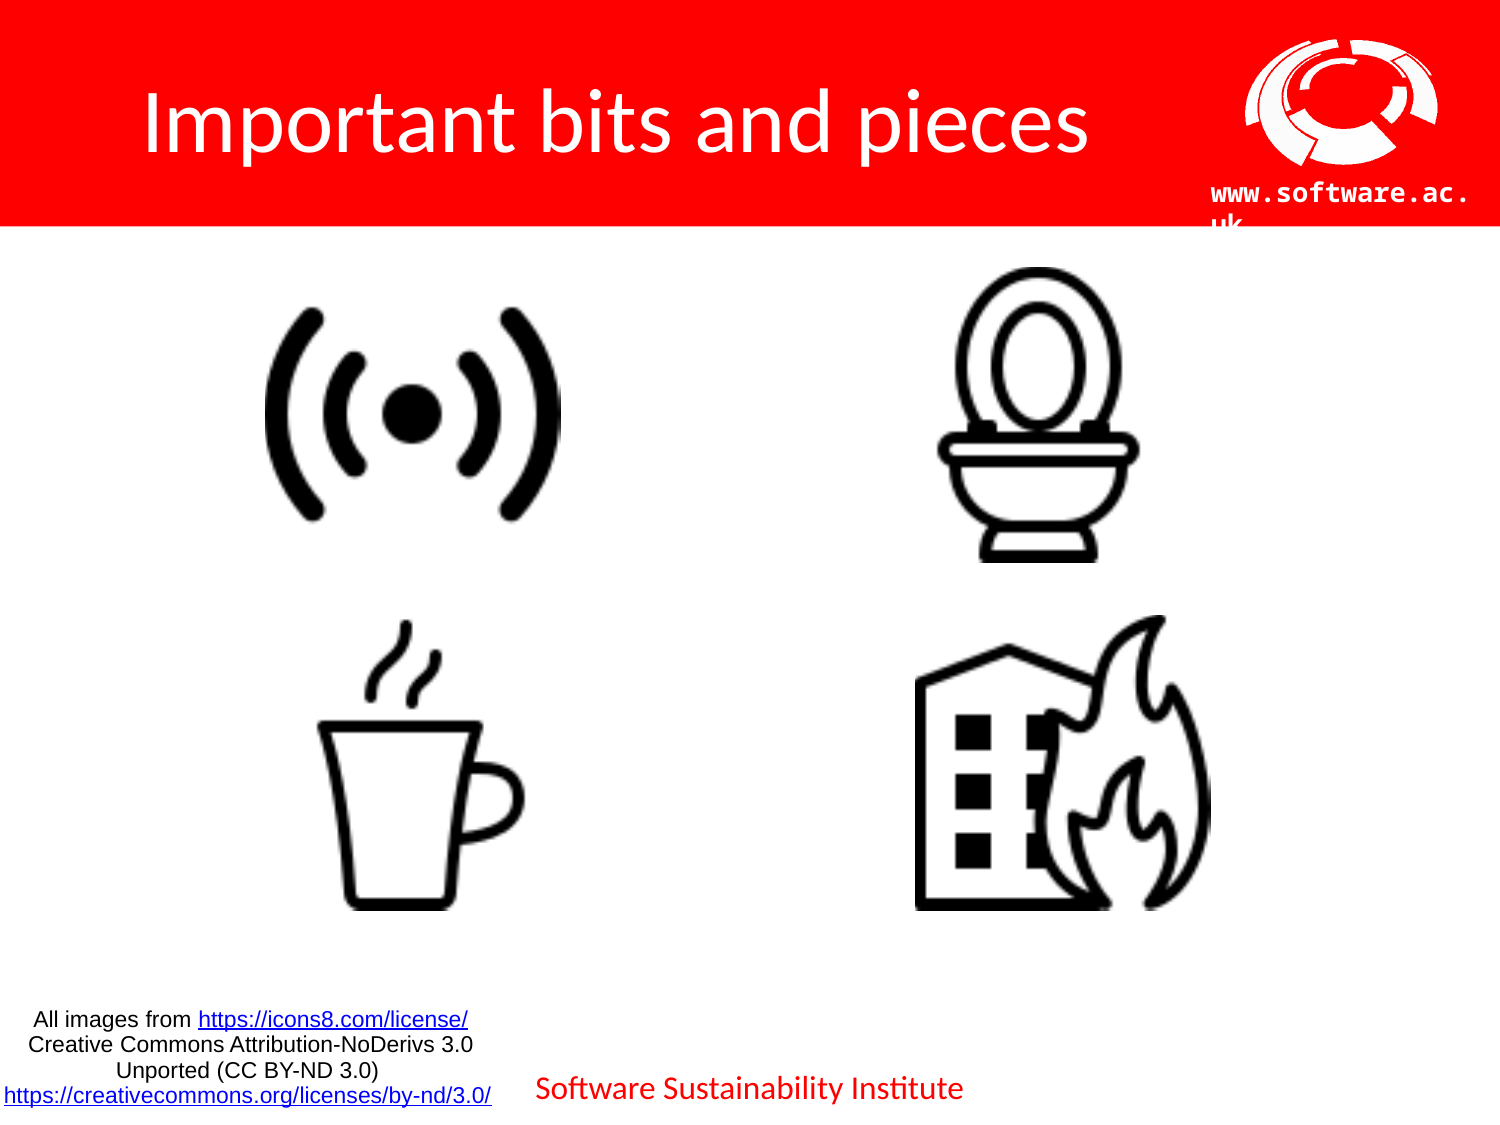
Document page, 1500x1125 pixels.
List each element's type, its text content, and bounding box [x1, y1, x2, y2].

picture [265, 267, 562, 564]
picture [1238, 23, 1444, 175]
title Important bits and pieces [51, 21, 1182, 210]
picture [265, 615, 562, 912]
text_box All images from https://icons8.com/license/ Creative Commons Attribution-NoDerivs 3.0 Unported (CC BY-ND 3.0) https://creativecommons.org/licenses/by-nd/3.0/ [0, 999, 514, 1116]
picture [891, 267, 1188, 564]
picture [915, 615, 1211, 912]
